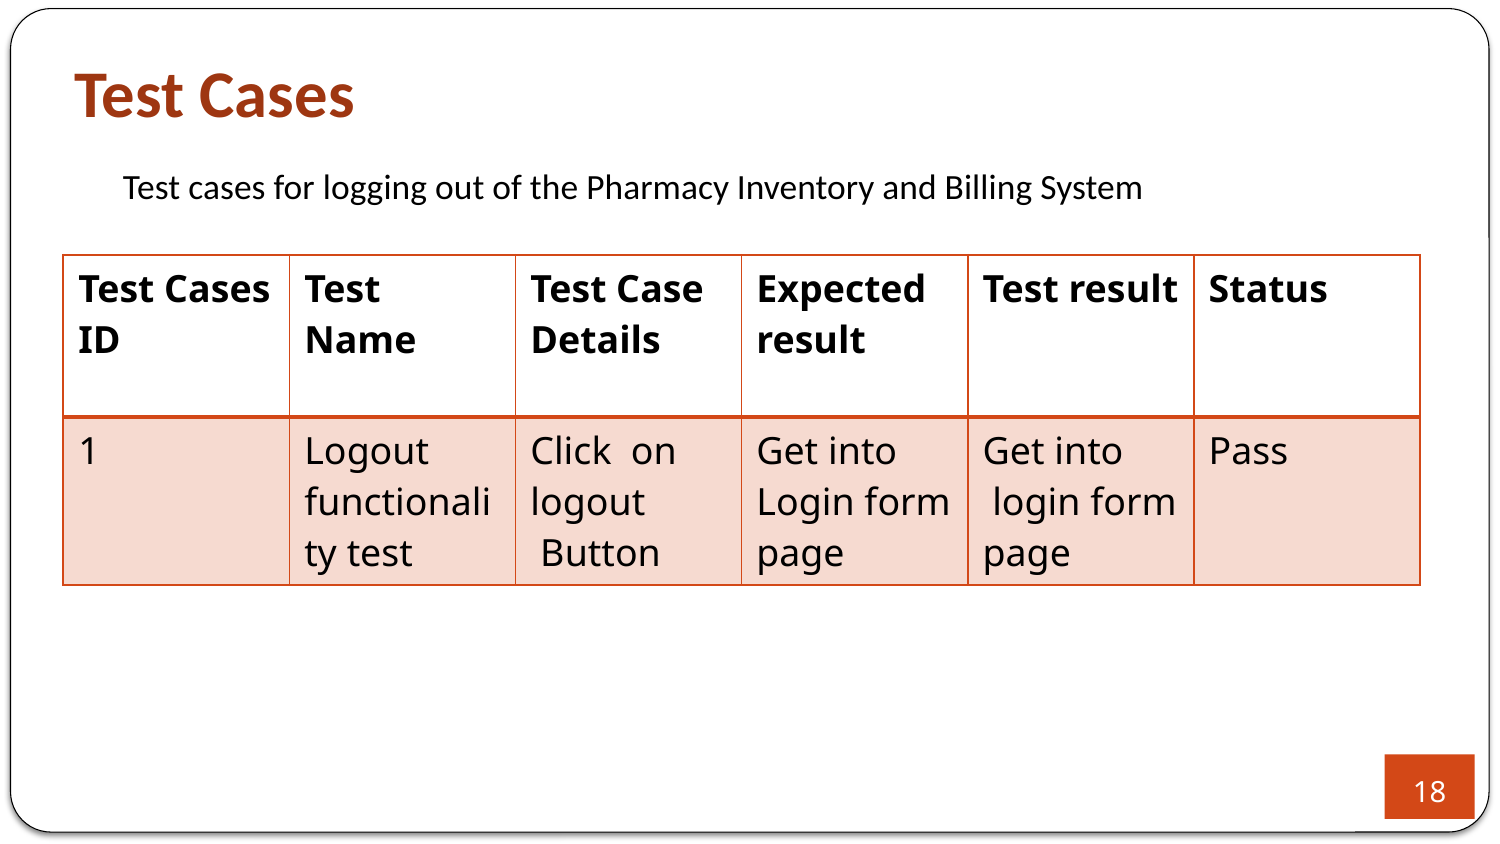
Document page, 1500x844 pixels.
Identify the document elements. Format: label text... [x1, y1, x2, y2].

table_header Test Case Details [516, 256, 741, 415]
table_cell Get into login form page [969, 419, 1193, 584]
table_cell Click on logout Button [516, 419, 741, 584]
table_cell Logout functionality test [290, 419, 515, 584]
table_header Test result [969, 256, 1193, 415]
slide_number 18 [1384, 754, 1475, 819]
table_cell Get into Login form page [742, 419, 967, 584]
title Test Cases [63, 35, 1437, 148]
table_header Test Cases ID [64, 256, 289, 415]
table_header Test Name [290, 256, 515, 415]
table_header Expected result [742, 256, 967, 415]
table_cell 1 [64, 419, 289, 584]
table_header Status [1195, 256, 1419, 415]
table_cell Pass [1195, 419, 1419, 584]
text_box Test cases for logging out of the Pharmacy Inventory and Billing System [108, 156, 1160, 215]
